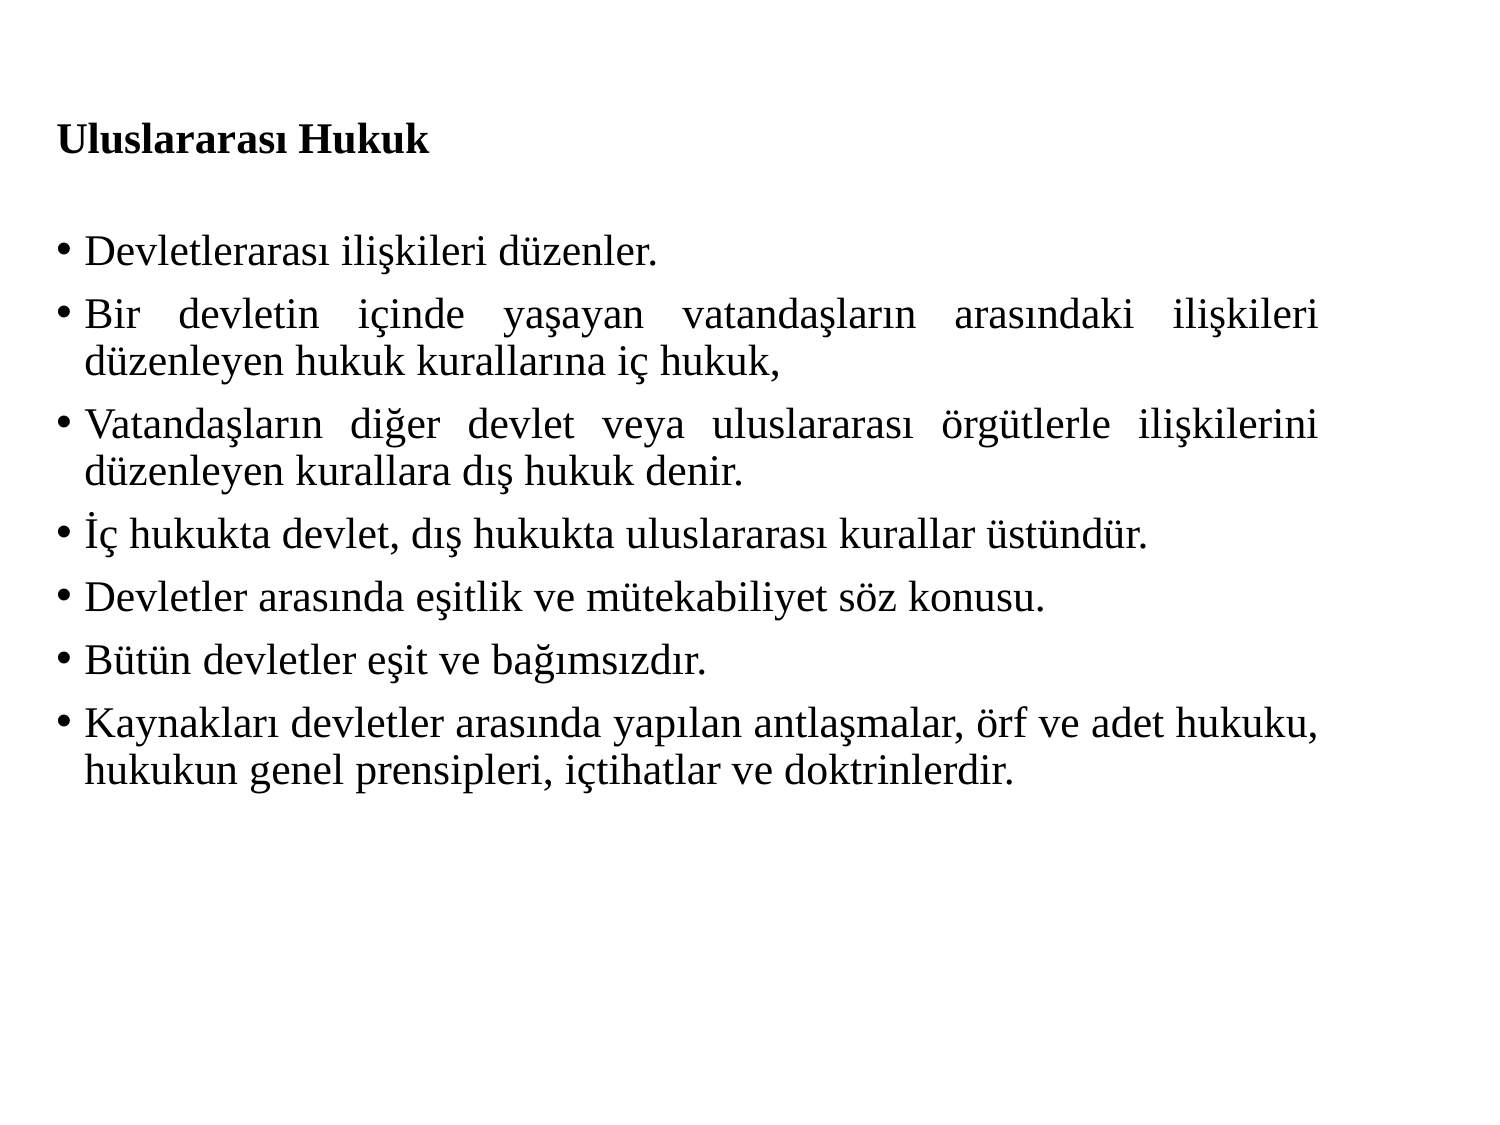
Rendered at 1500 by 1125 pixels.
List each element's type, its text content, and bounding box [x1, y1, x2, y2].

list Devletlerarası ilişkileri düzenler. Bir devletin içinde yaşayan vatandaşların arasındaki ilişkileri düzenleyen hukuk kurallarına iç hukuk, Vatandaşların diğer devlet veya uluslararası örgütlerle ilişkilerini düzenleyen kurallara dış hukuk denir. İç hukukta devlet, dış hukukta uluslararası kurallar üstündür. Devletler arasında eşitlik ve mütekabiliyet söz konusu. Bütün devletler eşit ve bağımsızdır. Kaynakları devletler arasında yapılan antlaşmalar, örf ve adet hukuku, hukukun genel prensipleri, içtihatlar ve doktrinlerdir. [41, 219, 1336, 934]
title Uluslararası Hukuk [41, 30, 1336, 219]
